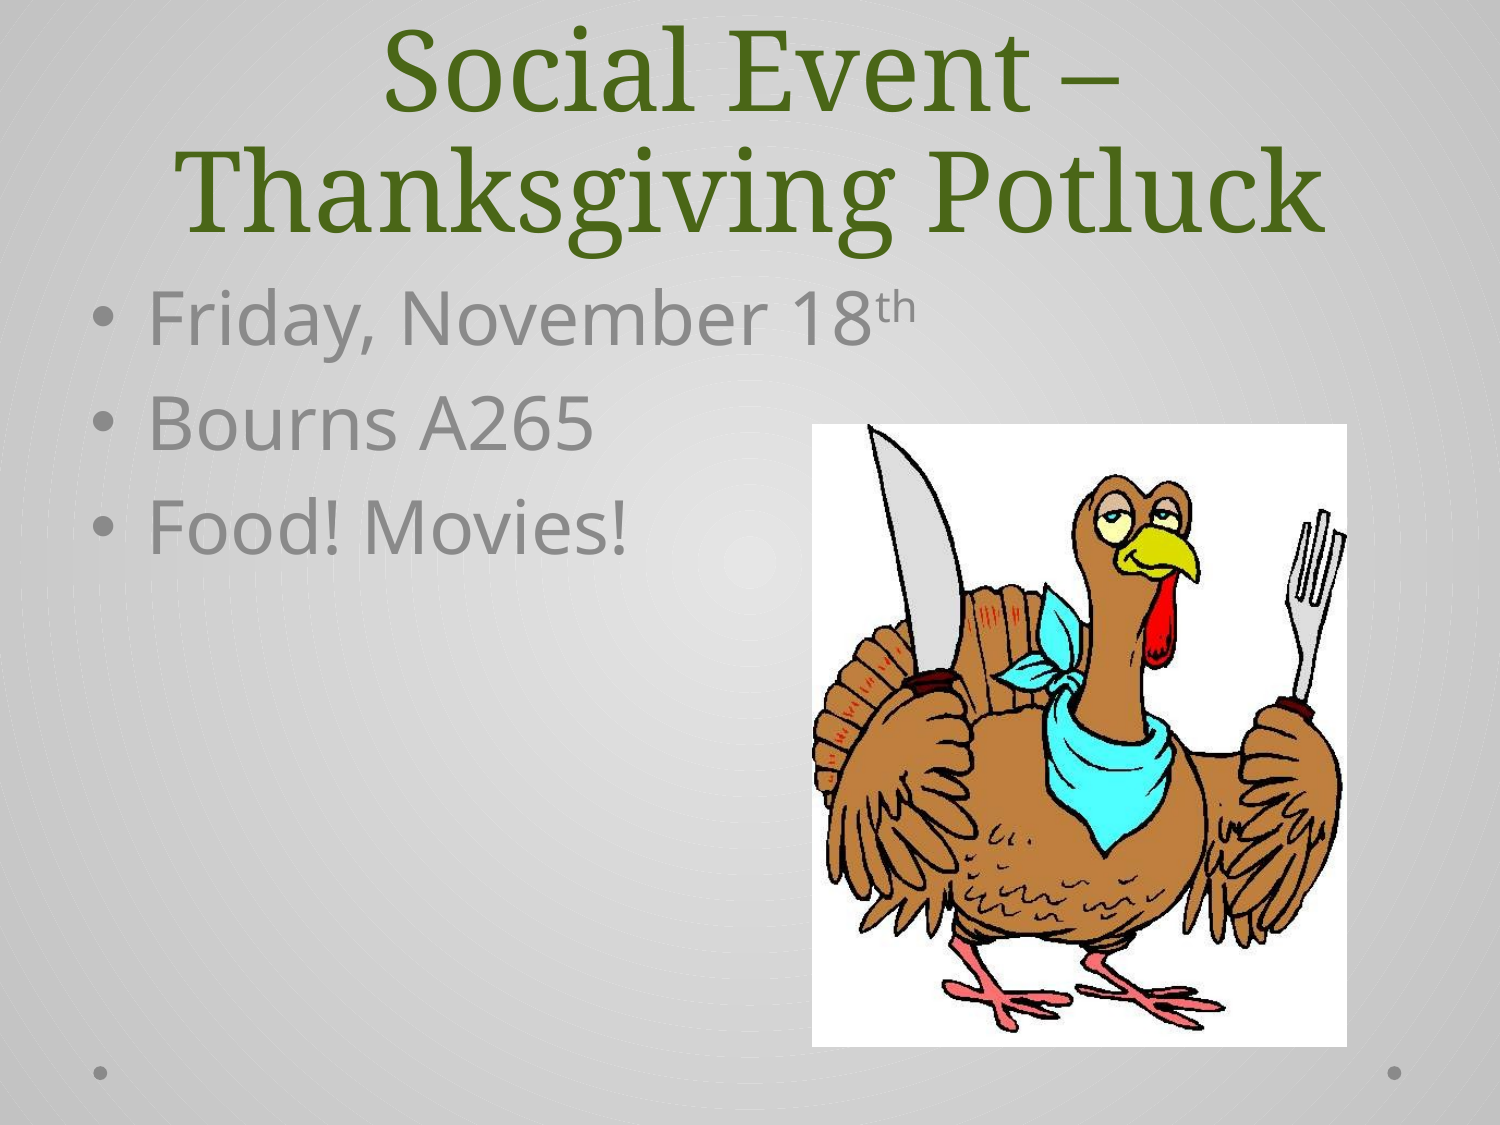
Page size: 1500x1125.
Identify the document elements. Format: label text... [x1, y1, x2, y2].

title Social Event – Thanksgiving Potluck [75, 0, 1425, 262]
picture [812, 424, 1347, 1047]
list Friday, November 18th Bourns A265 Food! Movies! [75, 262, 1425, 1005]
